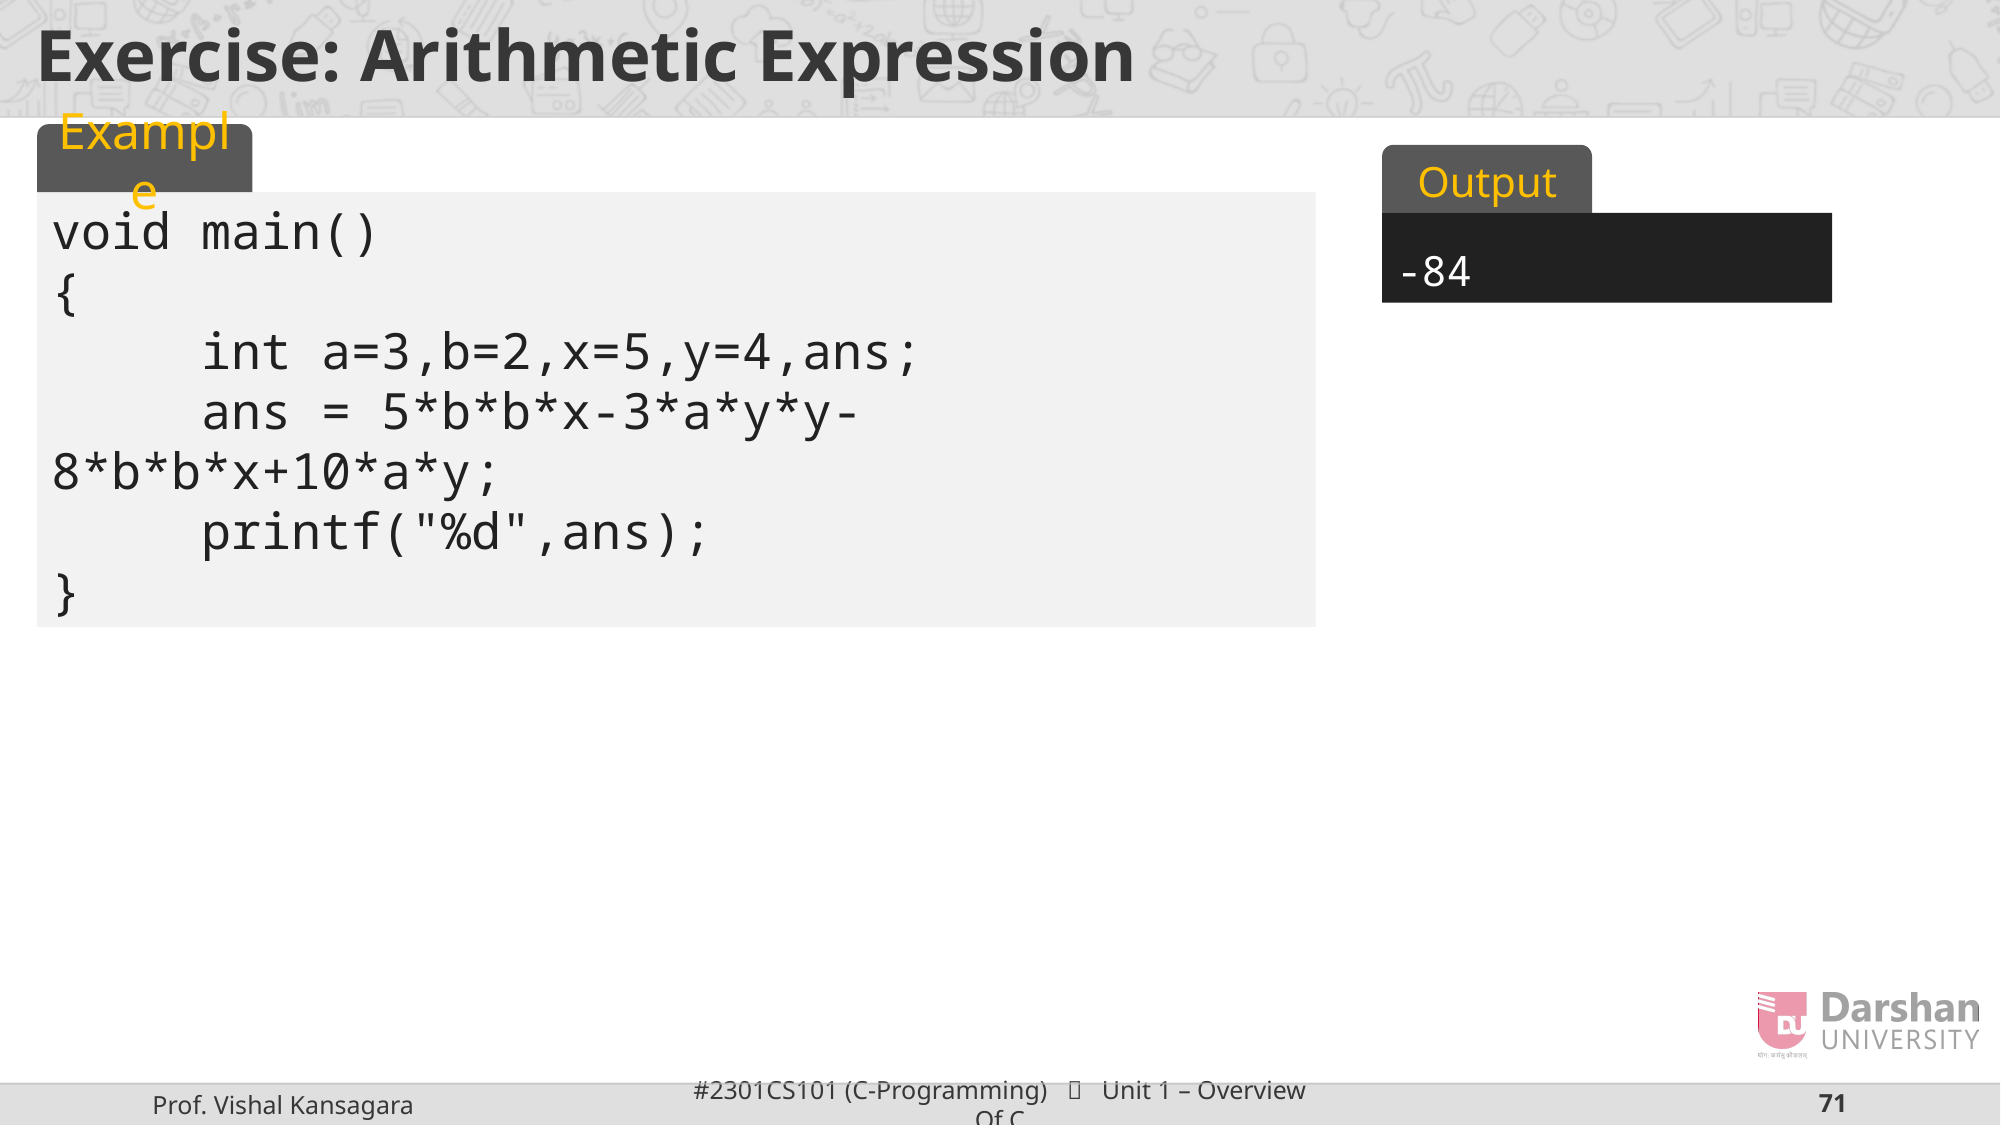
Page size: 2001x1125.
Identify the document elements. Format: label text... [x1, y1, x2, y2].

title Exercise: Arithmetic Expression [0, 0, 2000, 117]
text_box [37, 124, 1316, 571]
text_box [1382, 144, 1833, 296]
table_cell scanf(“%lu”, &a) [1758, 992, 1979, 1059]
